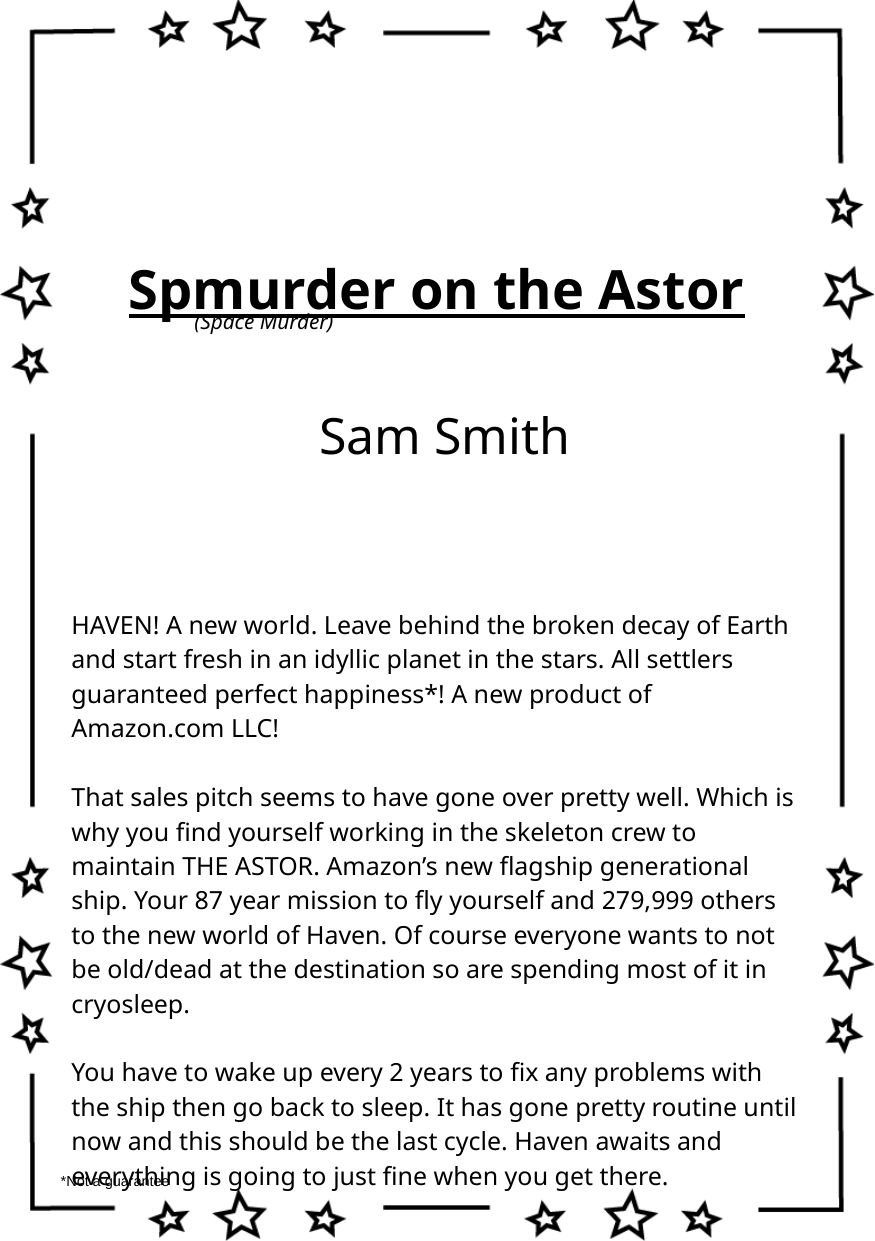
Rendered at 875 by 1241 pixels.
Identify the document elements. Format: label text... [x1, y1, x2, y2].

title Spmurder on the Astor [29, 67, 845, 336]
text_box (Space Murder) [144, 290, 384, 348]
text_box *Not a guarantee [45, 1154, 237, 1213]
text_box Sam Smith [45, 389, 845, 501]
picture [0, 0, 875, 1241]
text_box HAVEN! A new world. Leave behind the broken decay of Earth and start fresh in an idyllic planet in the stars. All settlers guaranteed perfect happiness*! A new product of Amazon.com LLC! That sales pitch seems to have gone over pretty well. Which is why you find yourself working in the skeleton crew to maintain THE ASTOR. Amazon’s new flagship generational ship. Your 87 year mission to fly yourself and 279,999 others to the new world of Haven. Of course everyone wants to not be old/dead at the destination so are spending most of it in cryosleep. You have to wake up every 2 years to fix any problems with the ship then go back to sleep. It has gone pretty routine until now and this should be the last cycle. Haven awaits and everything is going to just fine when you get there. [56, 589, 818, 1164]
